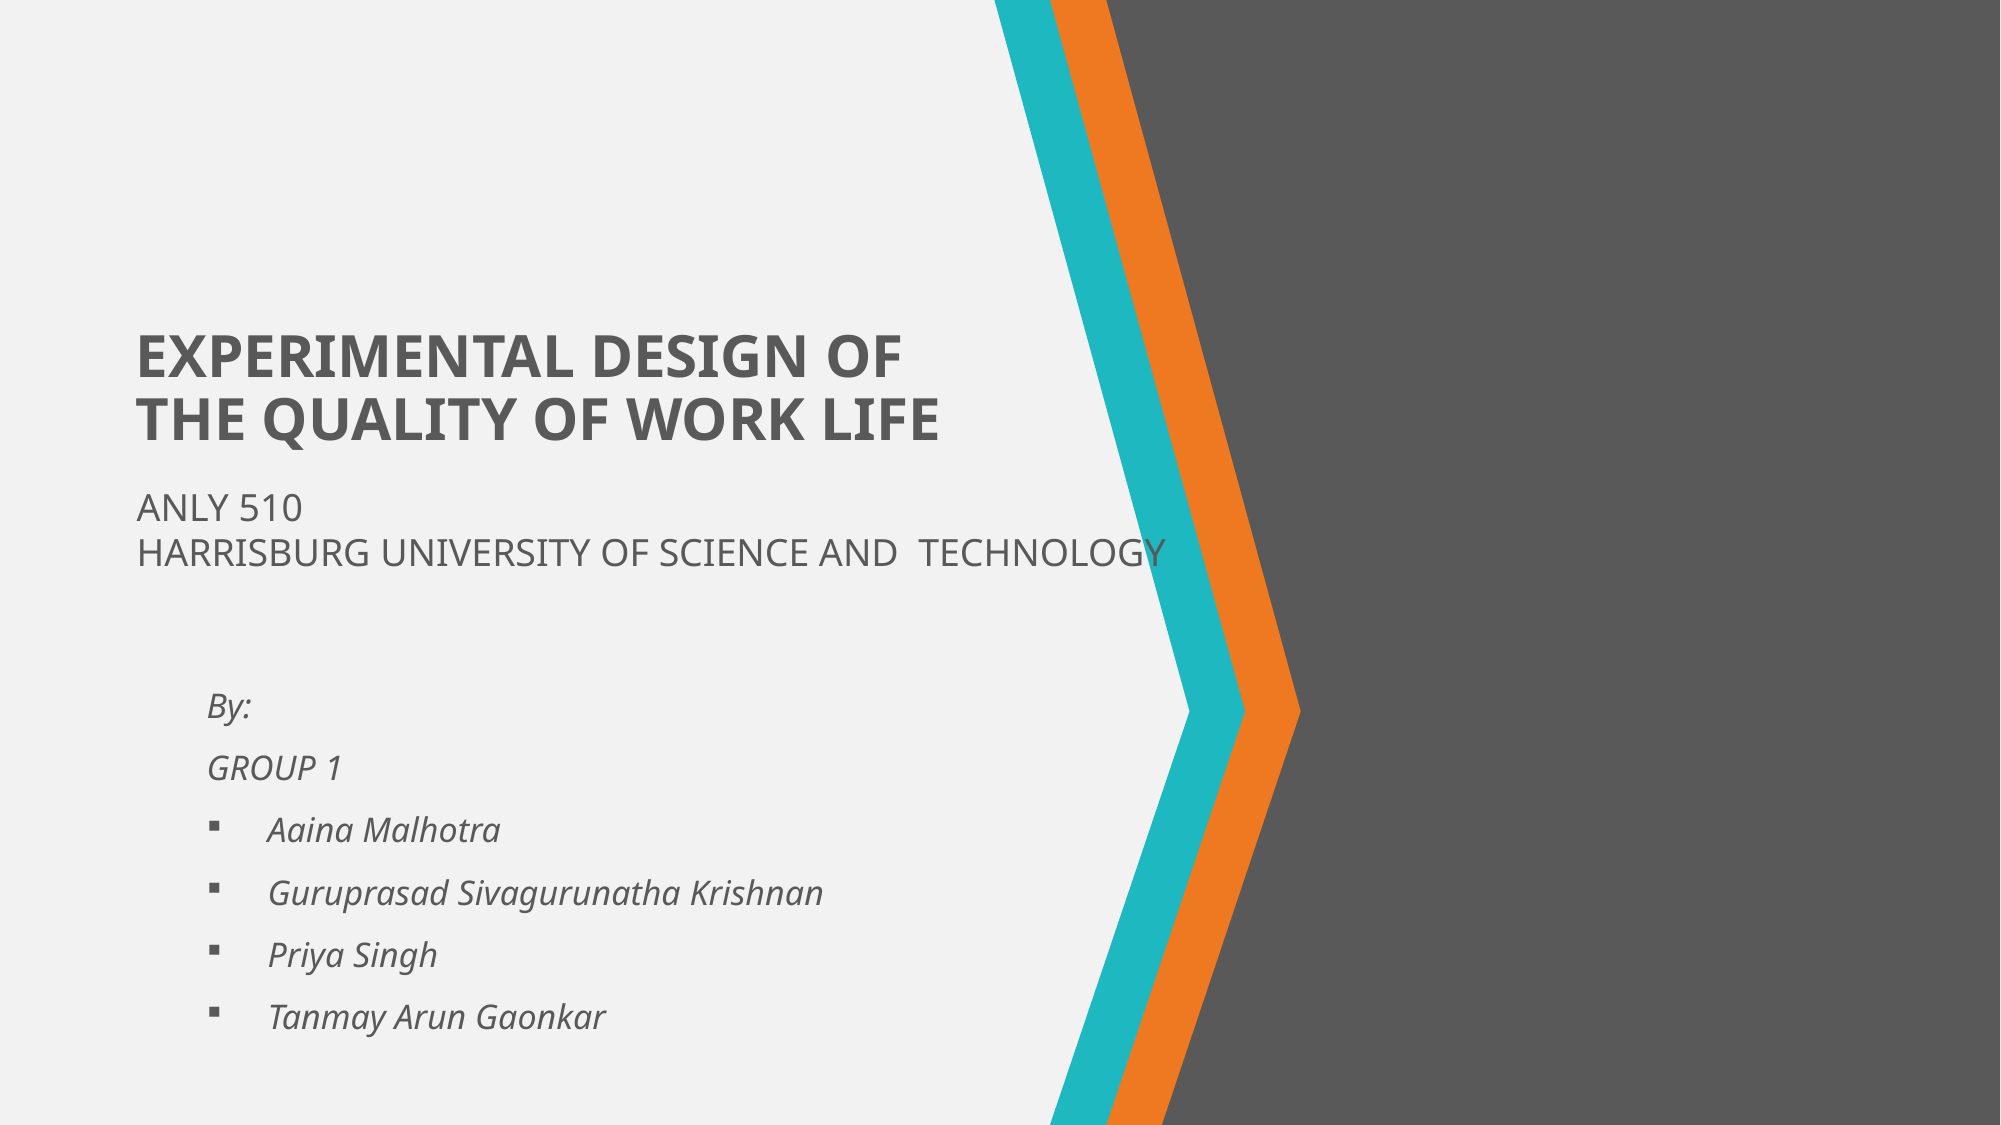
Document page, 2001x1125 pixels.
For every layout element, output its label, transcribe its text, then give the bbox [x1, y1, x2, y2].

text_box ANLY 510 HARRISBURG UNIVERSITY OF SCIENCE AND TECHNOLOGY [121, 476, 1197, 582]
title EXPERIMENTAL DESIGN OF THE QUALITY OF WORK LIFE [120, 218, 1023, 461]
subtitle By: GROUP 1 Aaina Malhotra Guruprasad Sivagurunatha Krishnan Priya Singh Tanmay Arun Gaonkar [191, 681, 1032, 1045]
